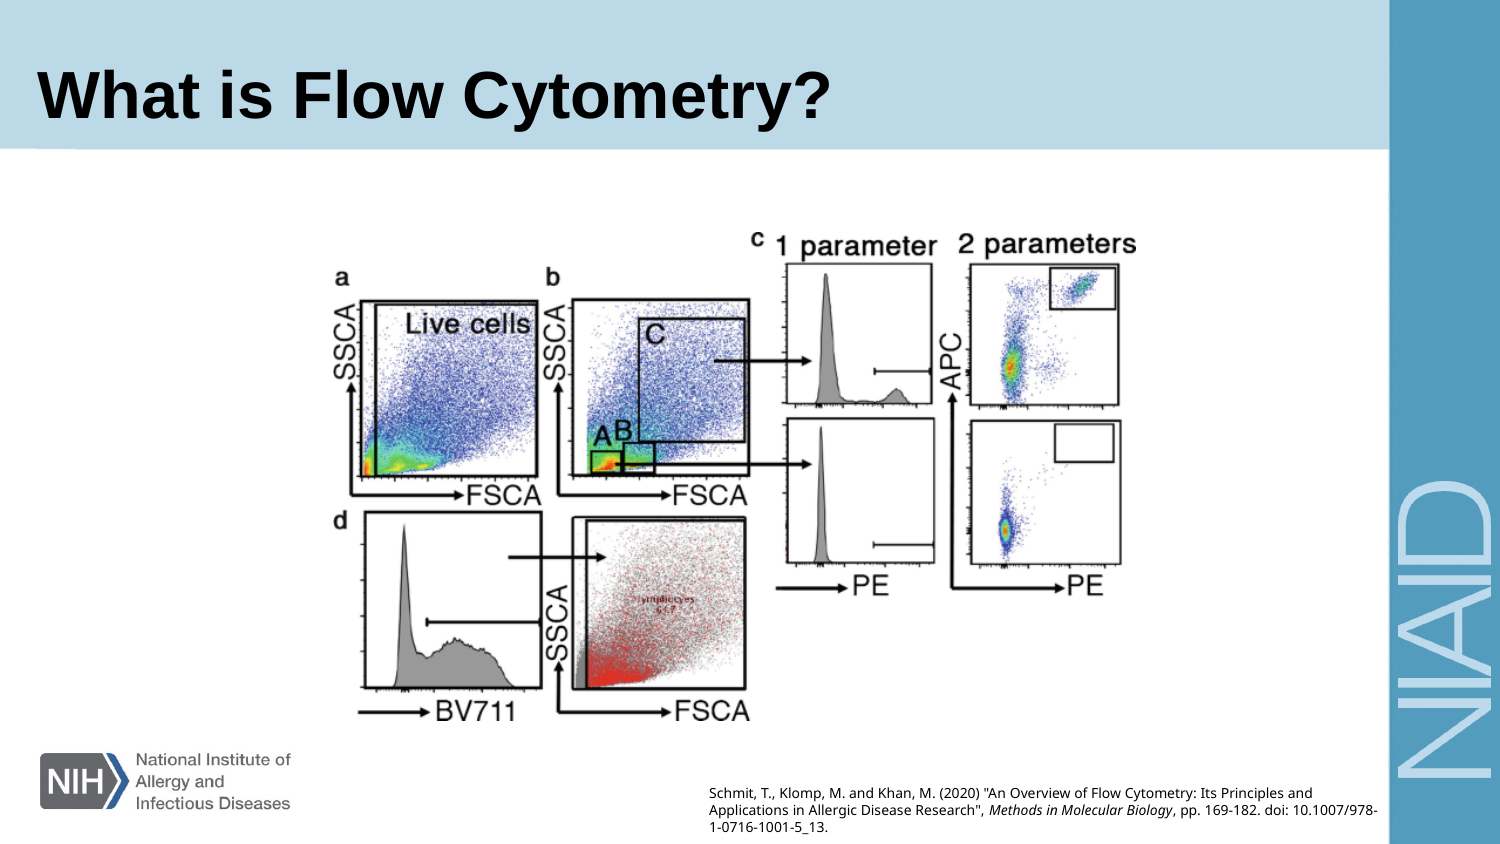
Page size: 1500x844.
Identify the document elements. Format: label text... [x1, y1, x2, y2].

picture [0, 0, 1500, 844]
text_box Schmit, T., Klomp, M. and Khan, M. (2020) "An Overview of Flow Cytometry: Its Principles and Applications in Allergic Disease Research", Methods in Molecular Biology, pp. 169-182. doi: 10.1007/978-1-0716-1001-5_13. [694, 777, 1405, 843]
title What is Flow Cytometry? [37, 19, 1314, 132]
